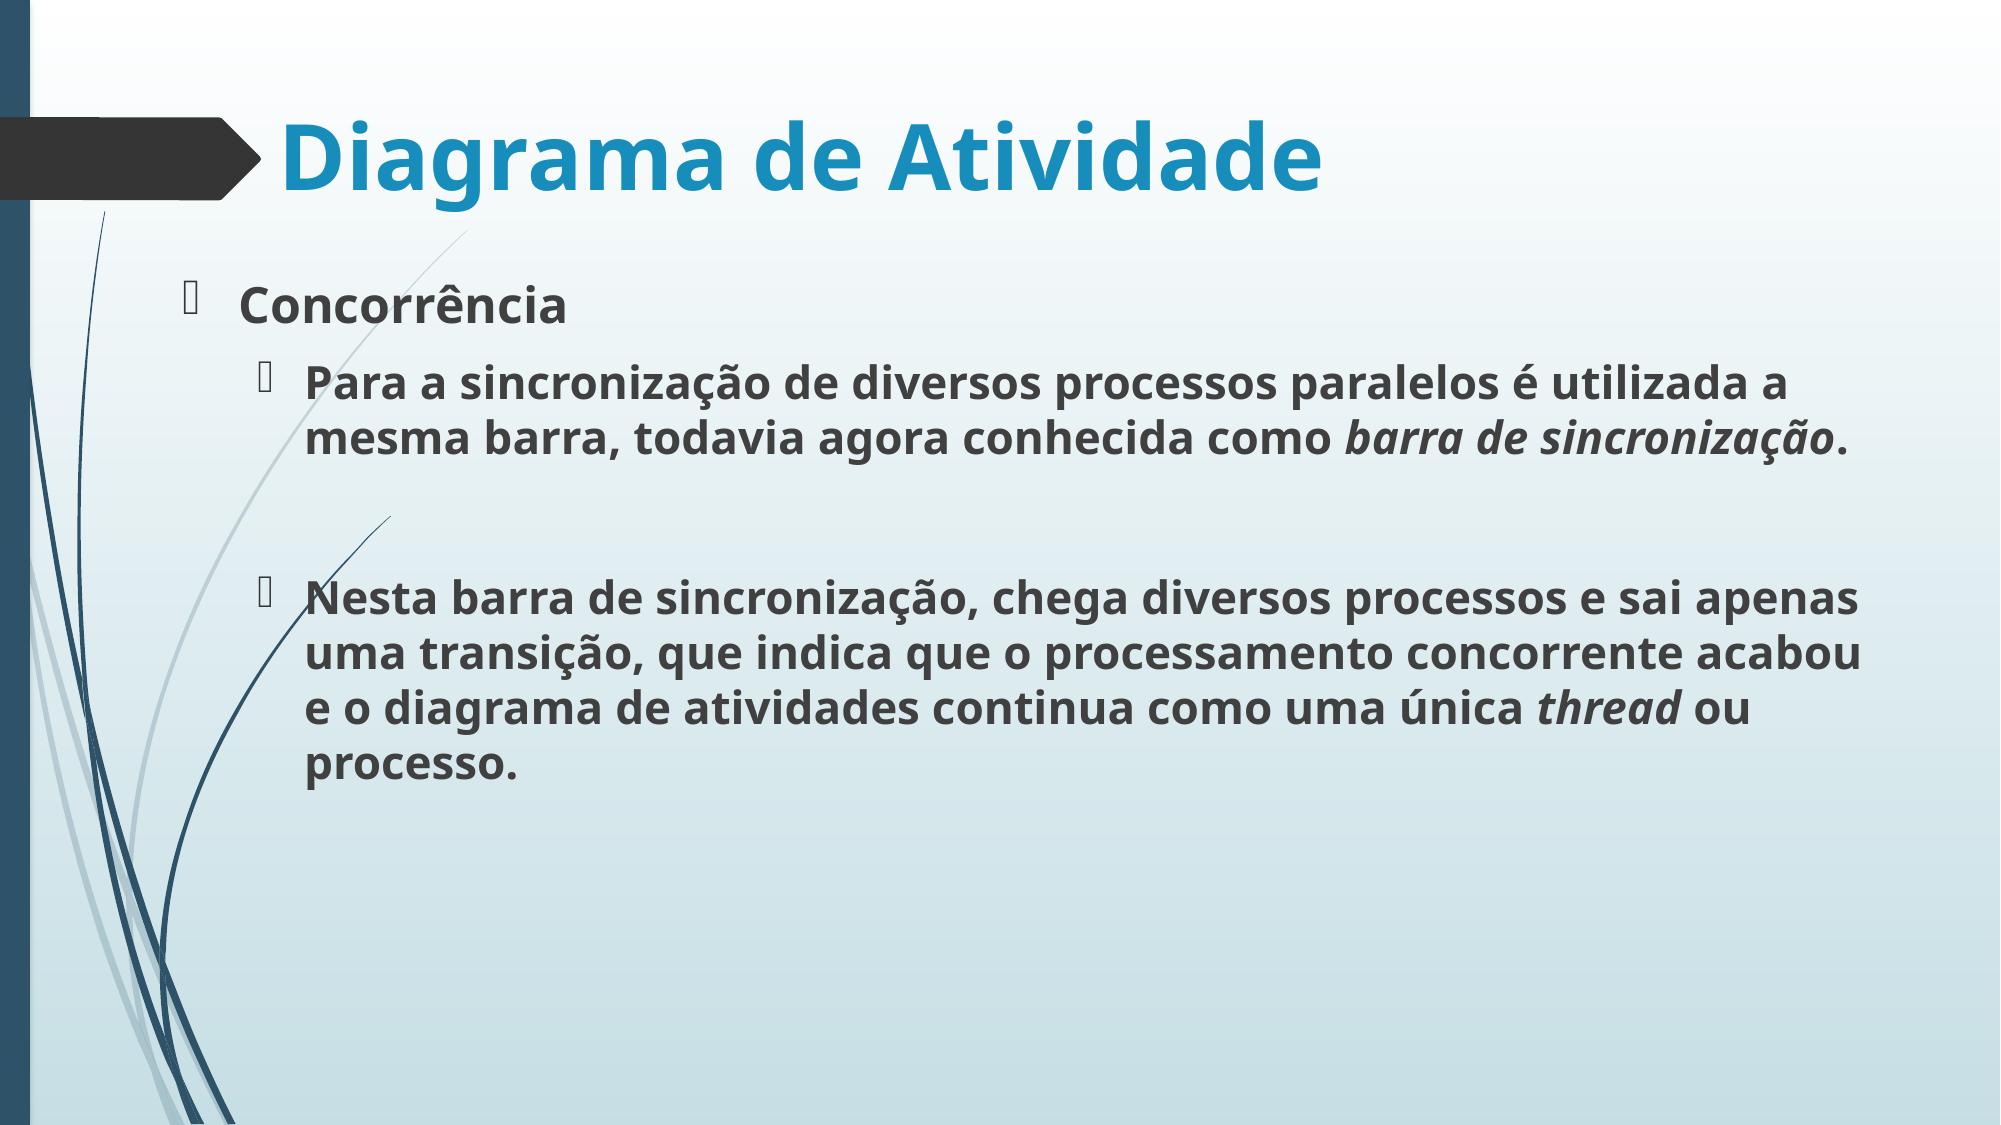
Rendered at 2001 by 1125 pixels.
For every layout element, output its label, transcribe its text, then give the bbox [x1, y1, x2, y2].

list Concorrência Para a sincronização de diversos processos paralelos é utilizada a mesma barra, todavia agora conhecida como barra de sincronização. Nesta barra de sincronização, chega diversos processos e sai apenas uma transição, que indica que o processamento concorrente acabou e o diagrama de atividades continua como uma única thread ou processo. [167, 265, 1888, 1125]
title Diagrama de Atividade [263, 91, 1888, 207]
